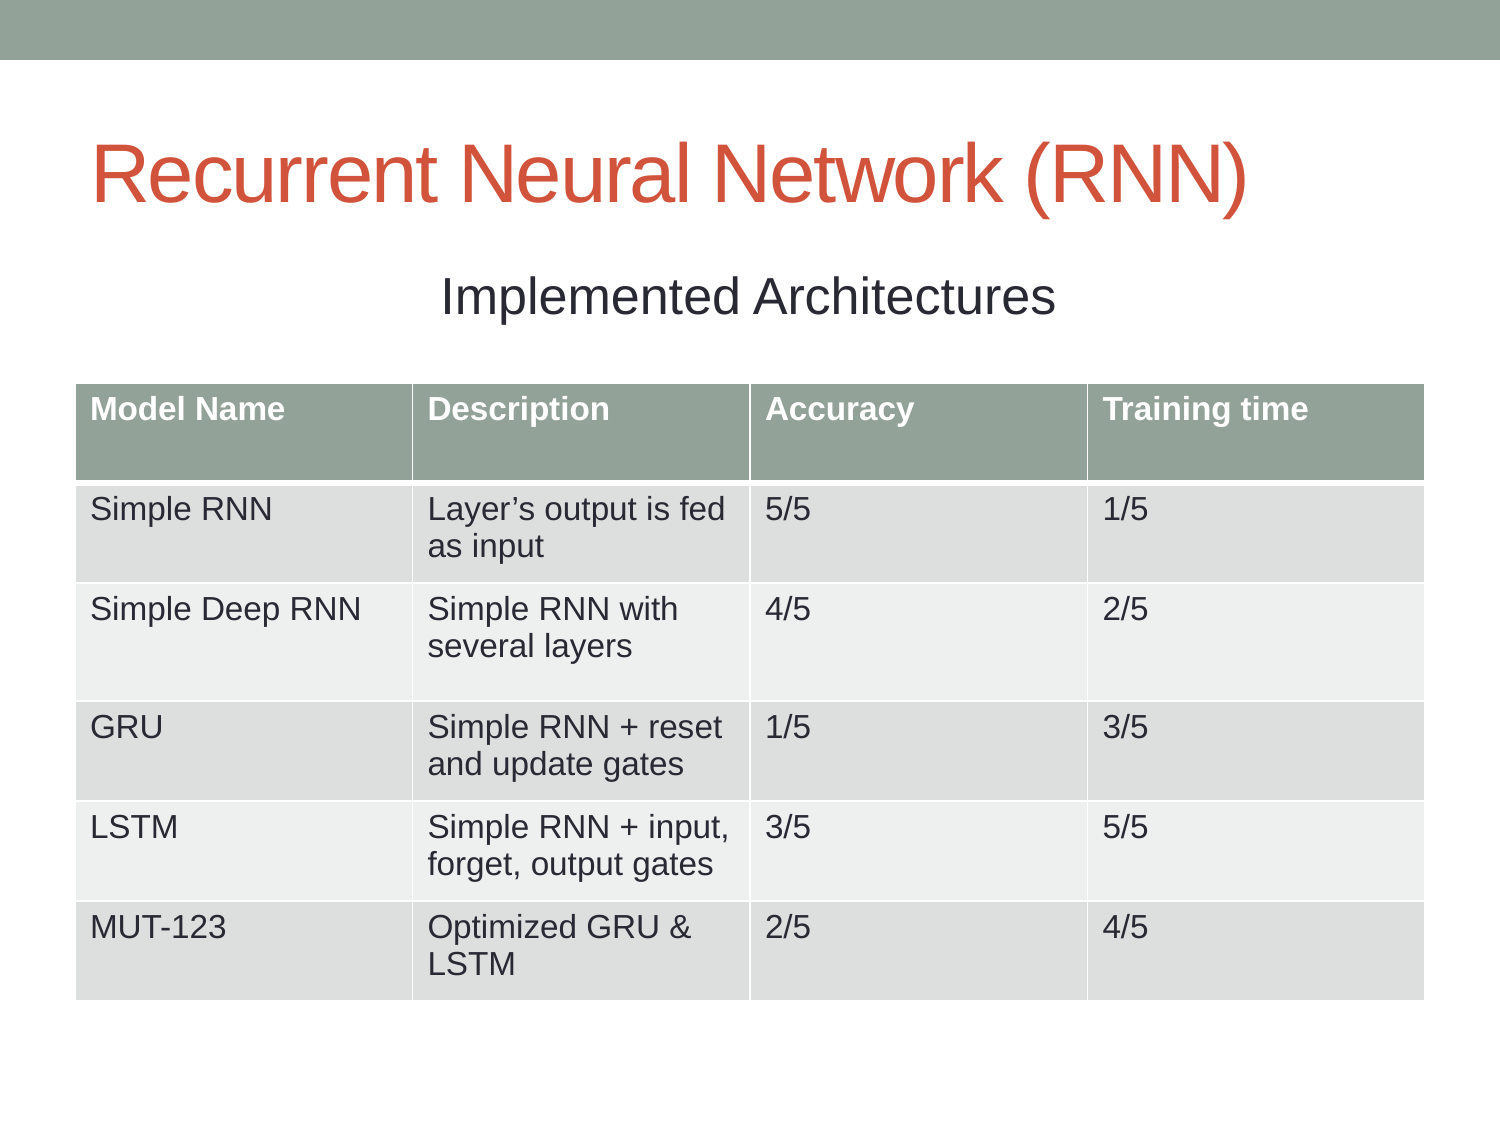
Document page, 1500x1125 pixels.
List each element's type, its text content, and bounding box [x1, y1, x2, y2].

table_cell Simple RNN with several layers [413, 584, 749, 700]
table_header Description [413, 384, 749, 480]
table_cell Simple RNN + input, forget, output gates [413, 802, 749, 900]
table_cell GRU [76, 702, 412, 800]
table_header Accuracy [751, 384, 1087, 480]
table_cell Simple RNN [76, 486, 412, 582]
table_cell 4/5 [1088, 902, 1424, 1000]
table_cell 1/5 [1088, 486, 1424, 582]
table_cell Simple Deep RNN [76, 584, 412, 700]
table_cell Optimized GRU & LSTM [413, 902, 749, 1000]
table_header Training time [1088, 384, 1424, 480]
title Recurrent Neural Network (RNN) [75, 87, 1425, 250]
table_cell MUT-123 [76, 902, 412, 1000]
table_cell Layer’s output is fed as input [413, 486, 749, 582]
table_cell 2/5 [751, 902, 1087, 1000]
table_cell 2/5 [1088, 584, 1424, 700]
text_box Implemented Architectures [425, 255, 1072, 333]
table_cell 3/5 [751, 802, 1087, 900]
table_cell 1/5 [751, 702, 1087, 800]
table_cell 4/5 [751, 584, 1087, 700]
table_cell 3/5 [1088, 702, 1424, 800]
table_cell 5/5 [751, 486, 1087, 582]
table_cell LSTM [76, 802, 412, 900]
table_cell 5/5 [1088, 802, 1424, 900]
table_cell Simple RNN + reset and update gates [413, 702, 749, 800]
table_header Model Name [76, 384, 412, 480]
